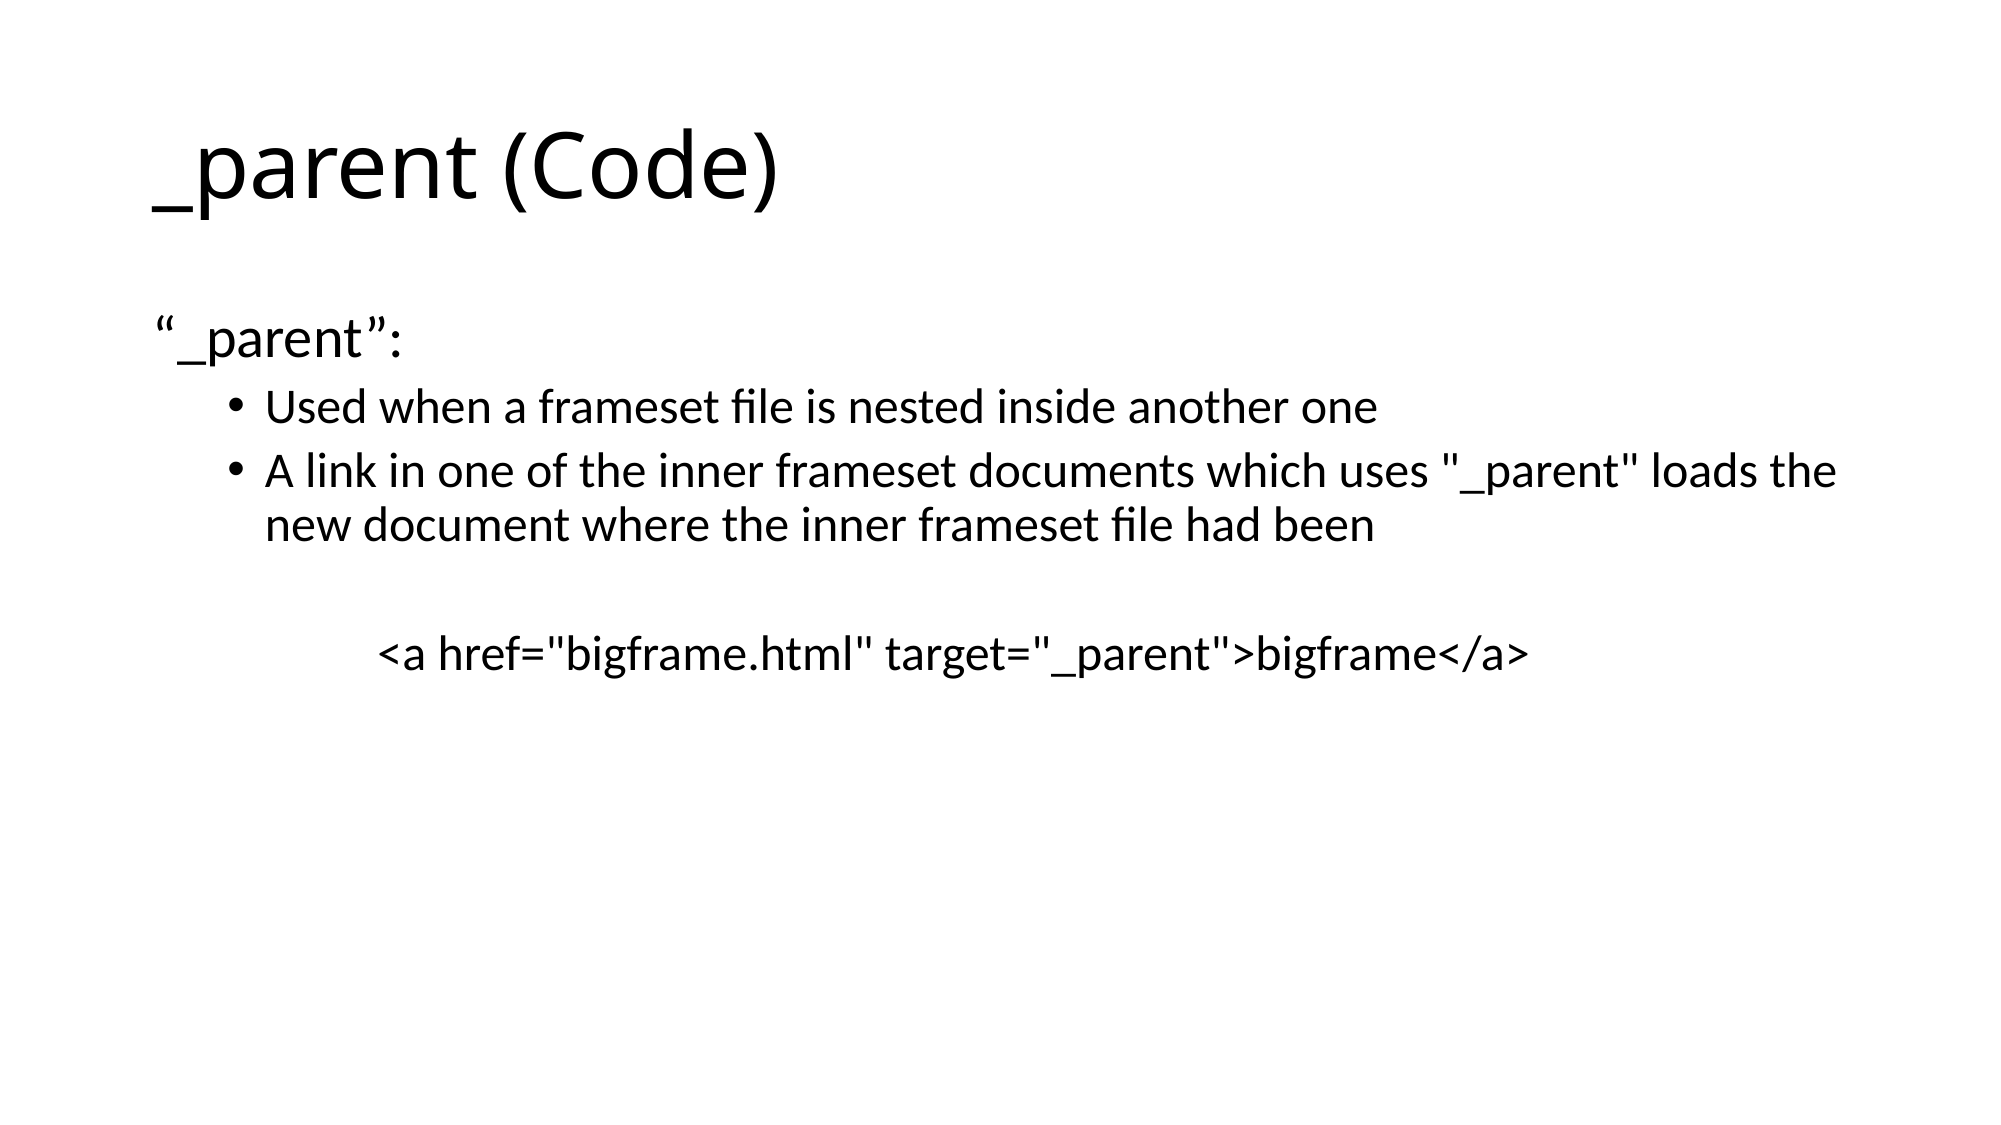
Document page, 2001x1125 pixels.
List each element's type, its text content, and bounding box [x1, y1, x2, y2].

list “_parent”: Used when a frameset file is nested inside another one A link in one of the inner frameset documents which uses "_parent" loads the new document where the inner frameset file had been <a href="bigframe.html" target="_parent">bigframe</a> [137, 299, 1863, 1014]
title _parent (Code) [137, 59, 1863, 278]
